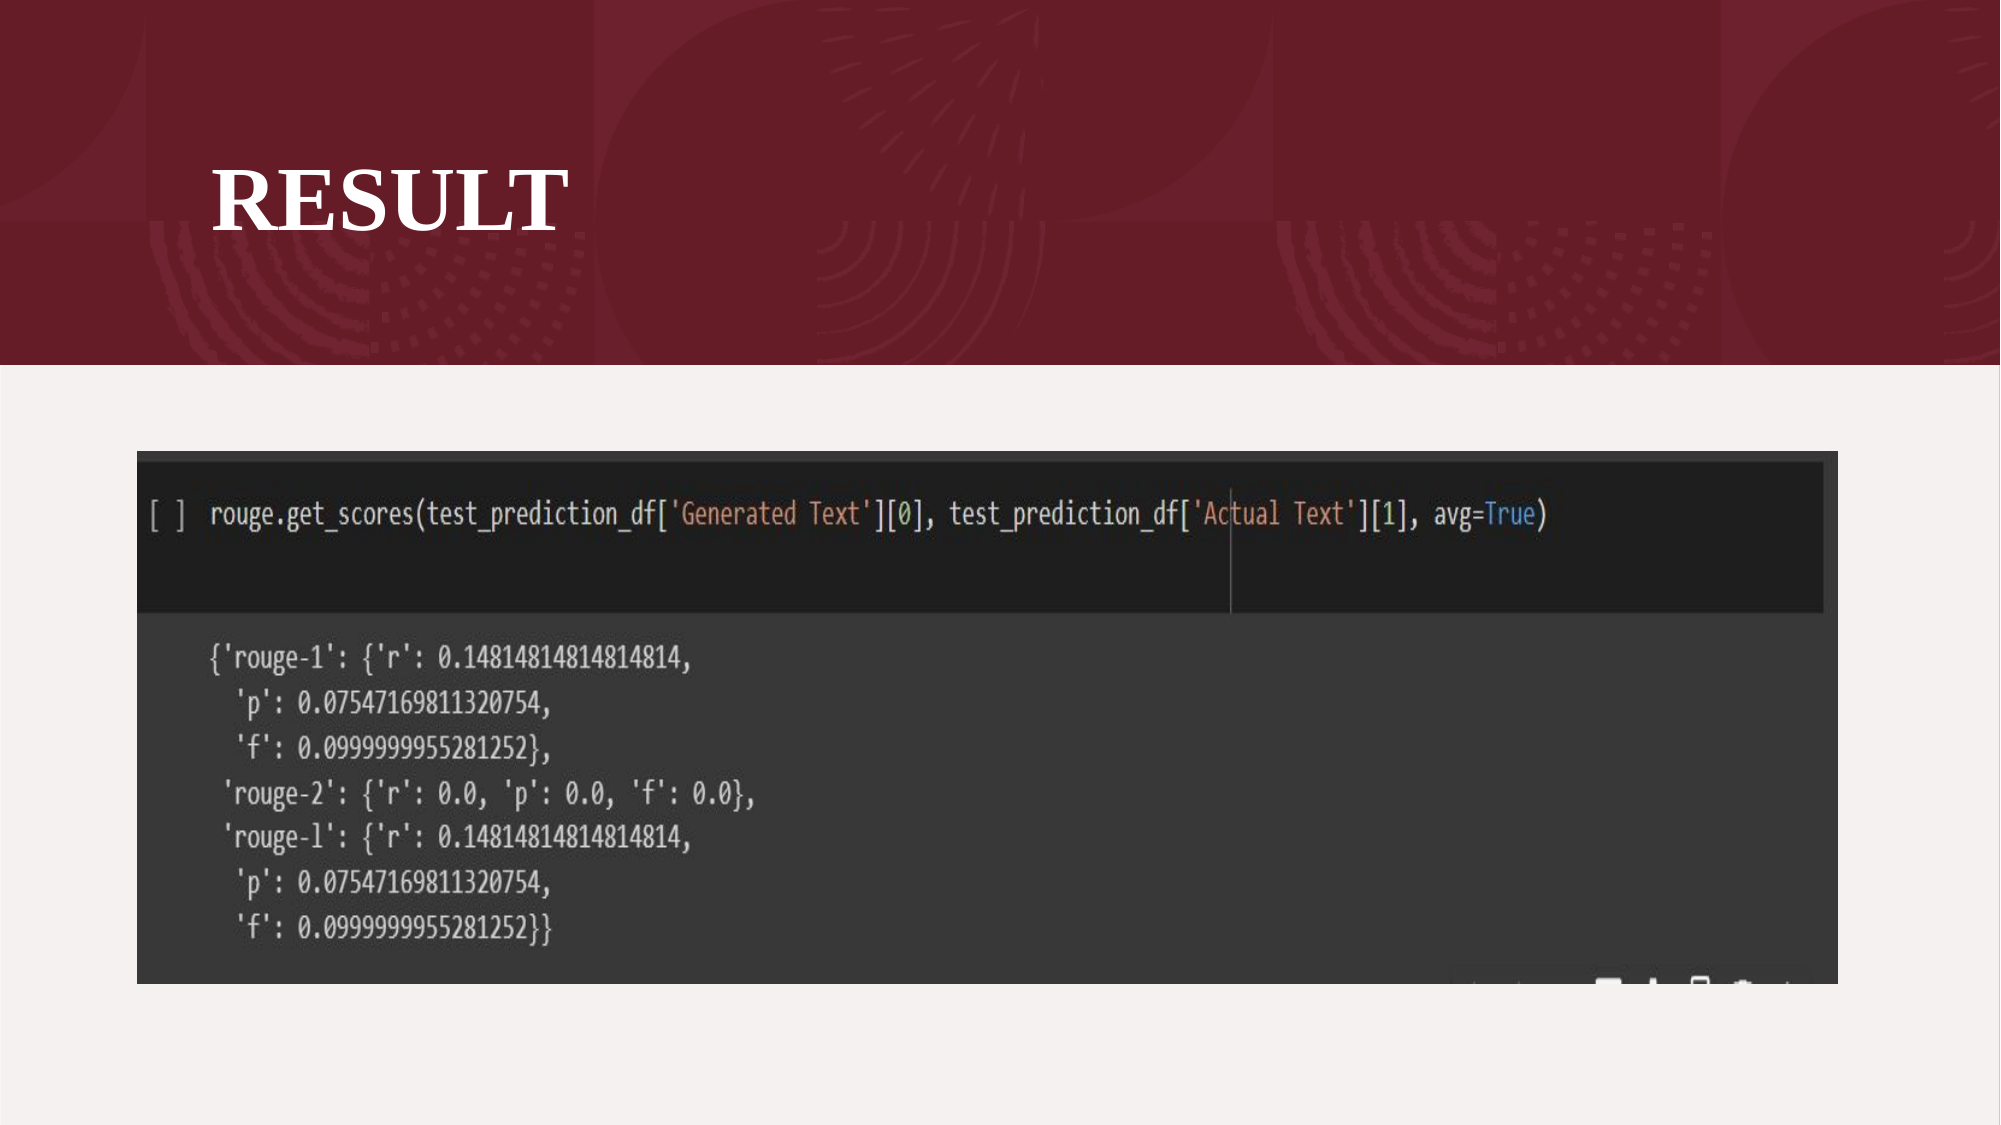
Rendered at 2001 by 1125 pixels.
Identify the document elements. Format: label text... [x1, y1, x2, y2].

text_box [0, 0, 2000, 366]
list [137, 451, 1838, 984]
title RESULT [196, 62, 1838, 325]
text_box [0, 366, 2000, 1125]
